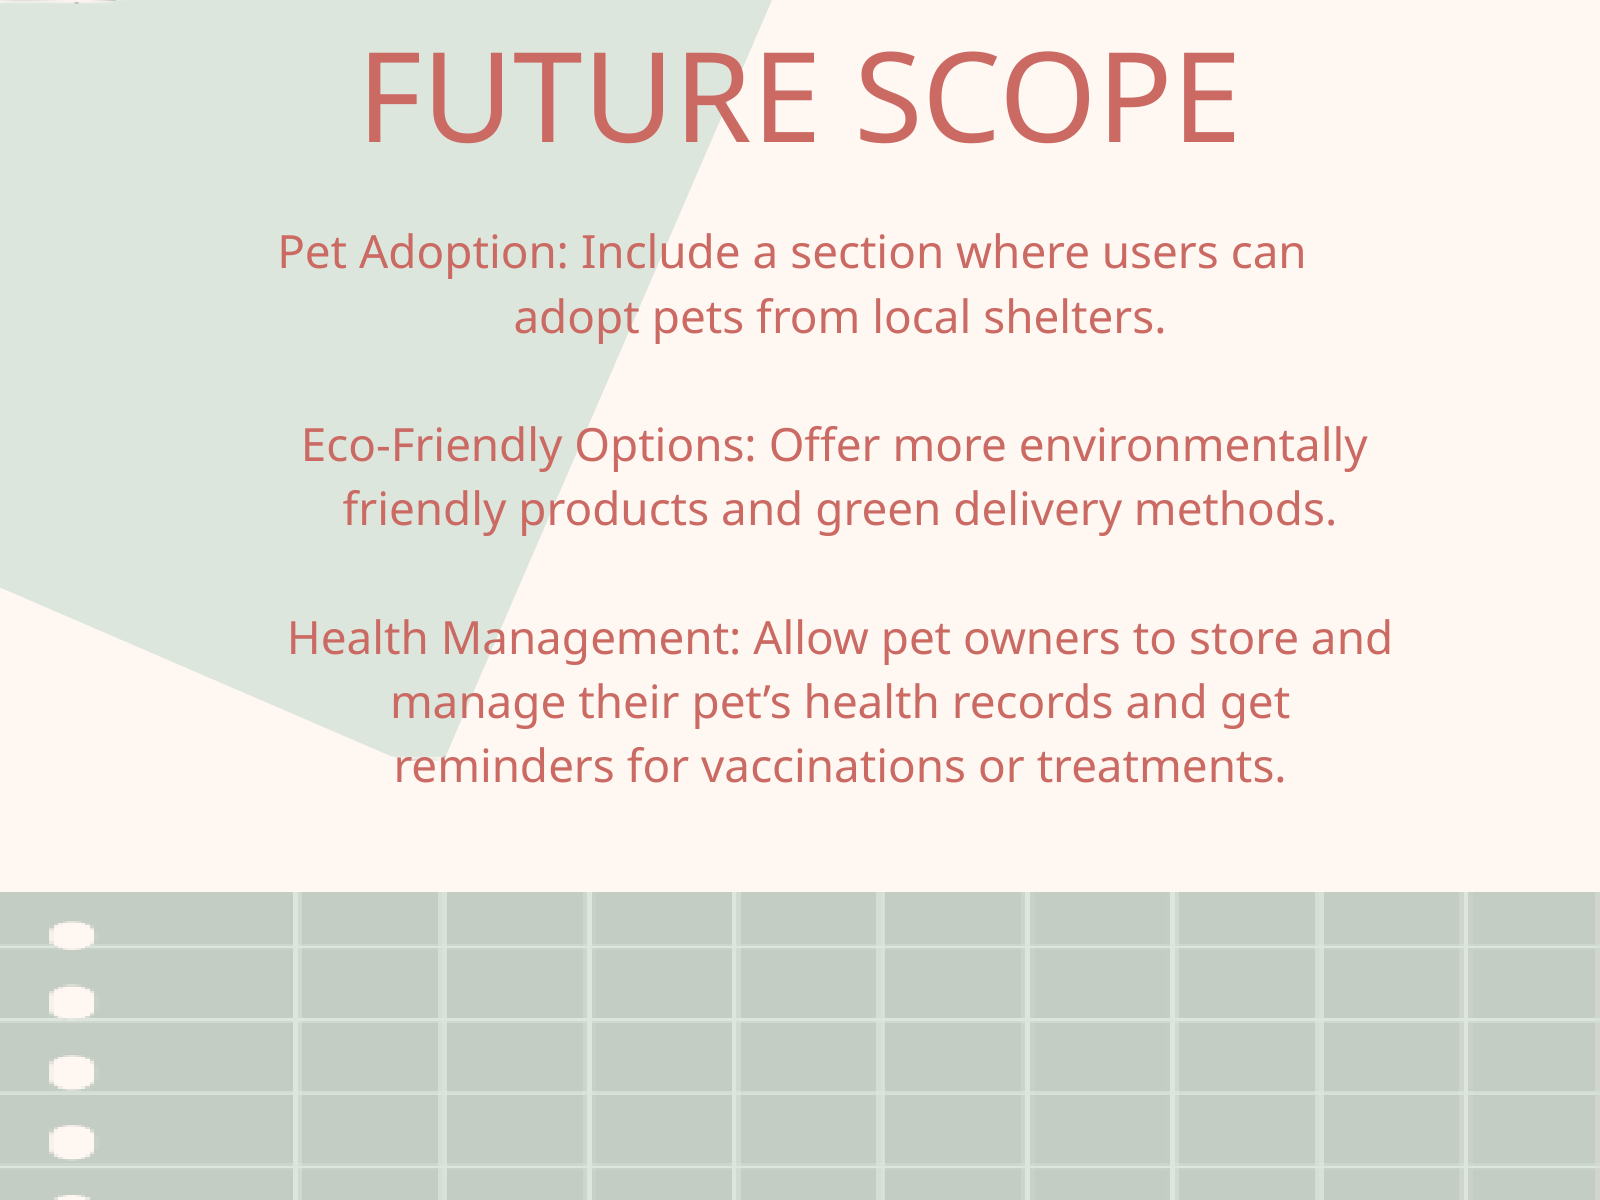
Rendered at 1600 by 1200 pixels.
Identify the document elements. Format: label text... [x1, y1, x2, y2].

text_box FUTURE SCOPE [235, 46, 1364, 168]
text_box [0, 892, 1600, 1200]
text_box Pet Adoption: Include a section where users can adopt pets from local shelters. Eco-Friendly Options: Offer more environmentally friendly products and green delivery methods. Health Management: Allow pet owners to store and manage their pet’s health records and get reminders for vaccinations or treatments. [276, 213, 1405, 985]
text_box [0, 0, 772, 707]
